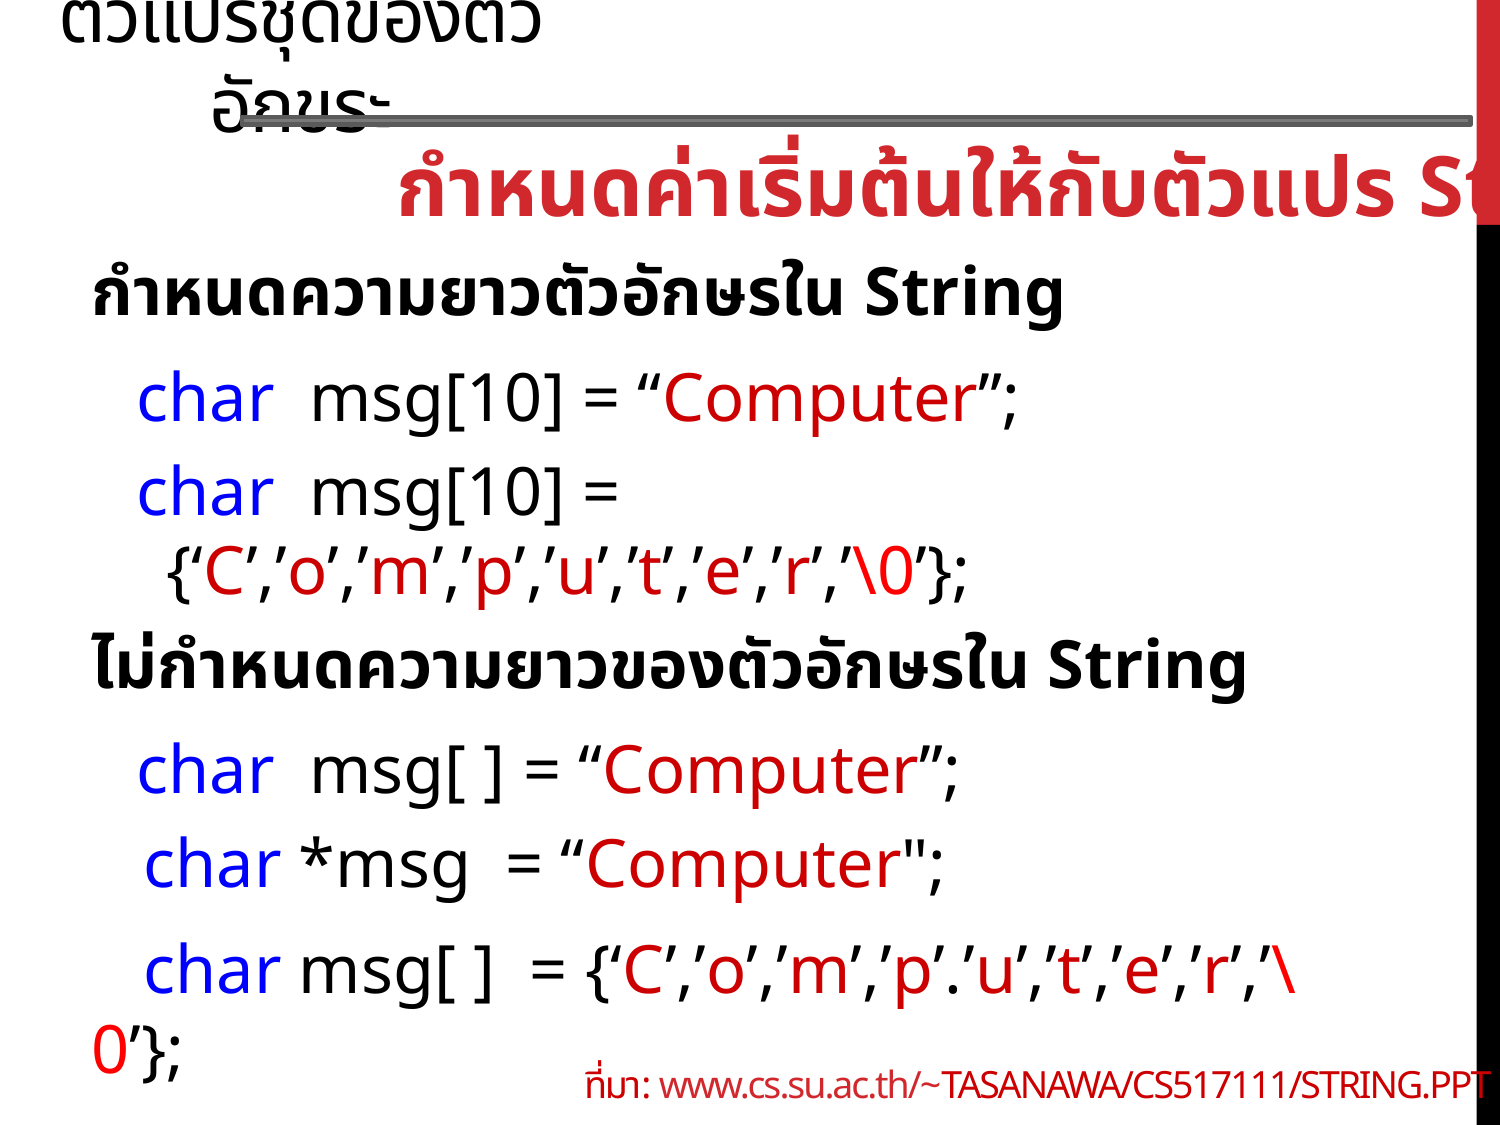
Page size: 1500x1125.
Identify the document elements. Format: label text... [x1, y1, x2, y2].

text_box กำหนดค่าเริ่มต้นให้กับตัวแปร String [382, 125, 1500, 241]
text_box ตัวแปรชุดของตัวอักขระ [0, 0, 603, 117]
list กำหนดความยาวตัวอักษรใน String char msg[10] = “Computer”; char msg[10] = {‘C’,’o’,’m’,’p’,’u’,’t’,’e’,’r’,’\0’}; ไม่กำหนดความยาวของตัวอักษรใน String char msg[ ] = “Computer”; char *msg = “Computer"; char msg[ ] = {‘C’,’o’,’m’,’p’.’u’,’t’,’e’,’r’,’\0’}; [76, 241, 1327, 1000]
text_box ที่มา: www.cs.su.ac.th/~tasanawa/cs517111/string.ppt [318, 1037, 1500, 1125]
text_box [240, 115, 1473, 127]
